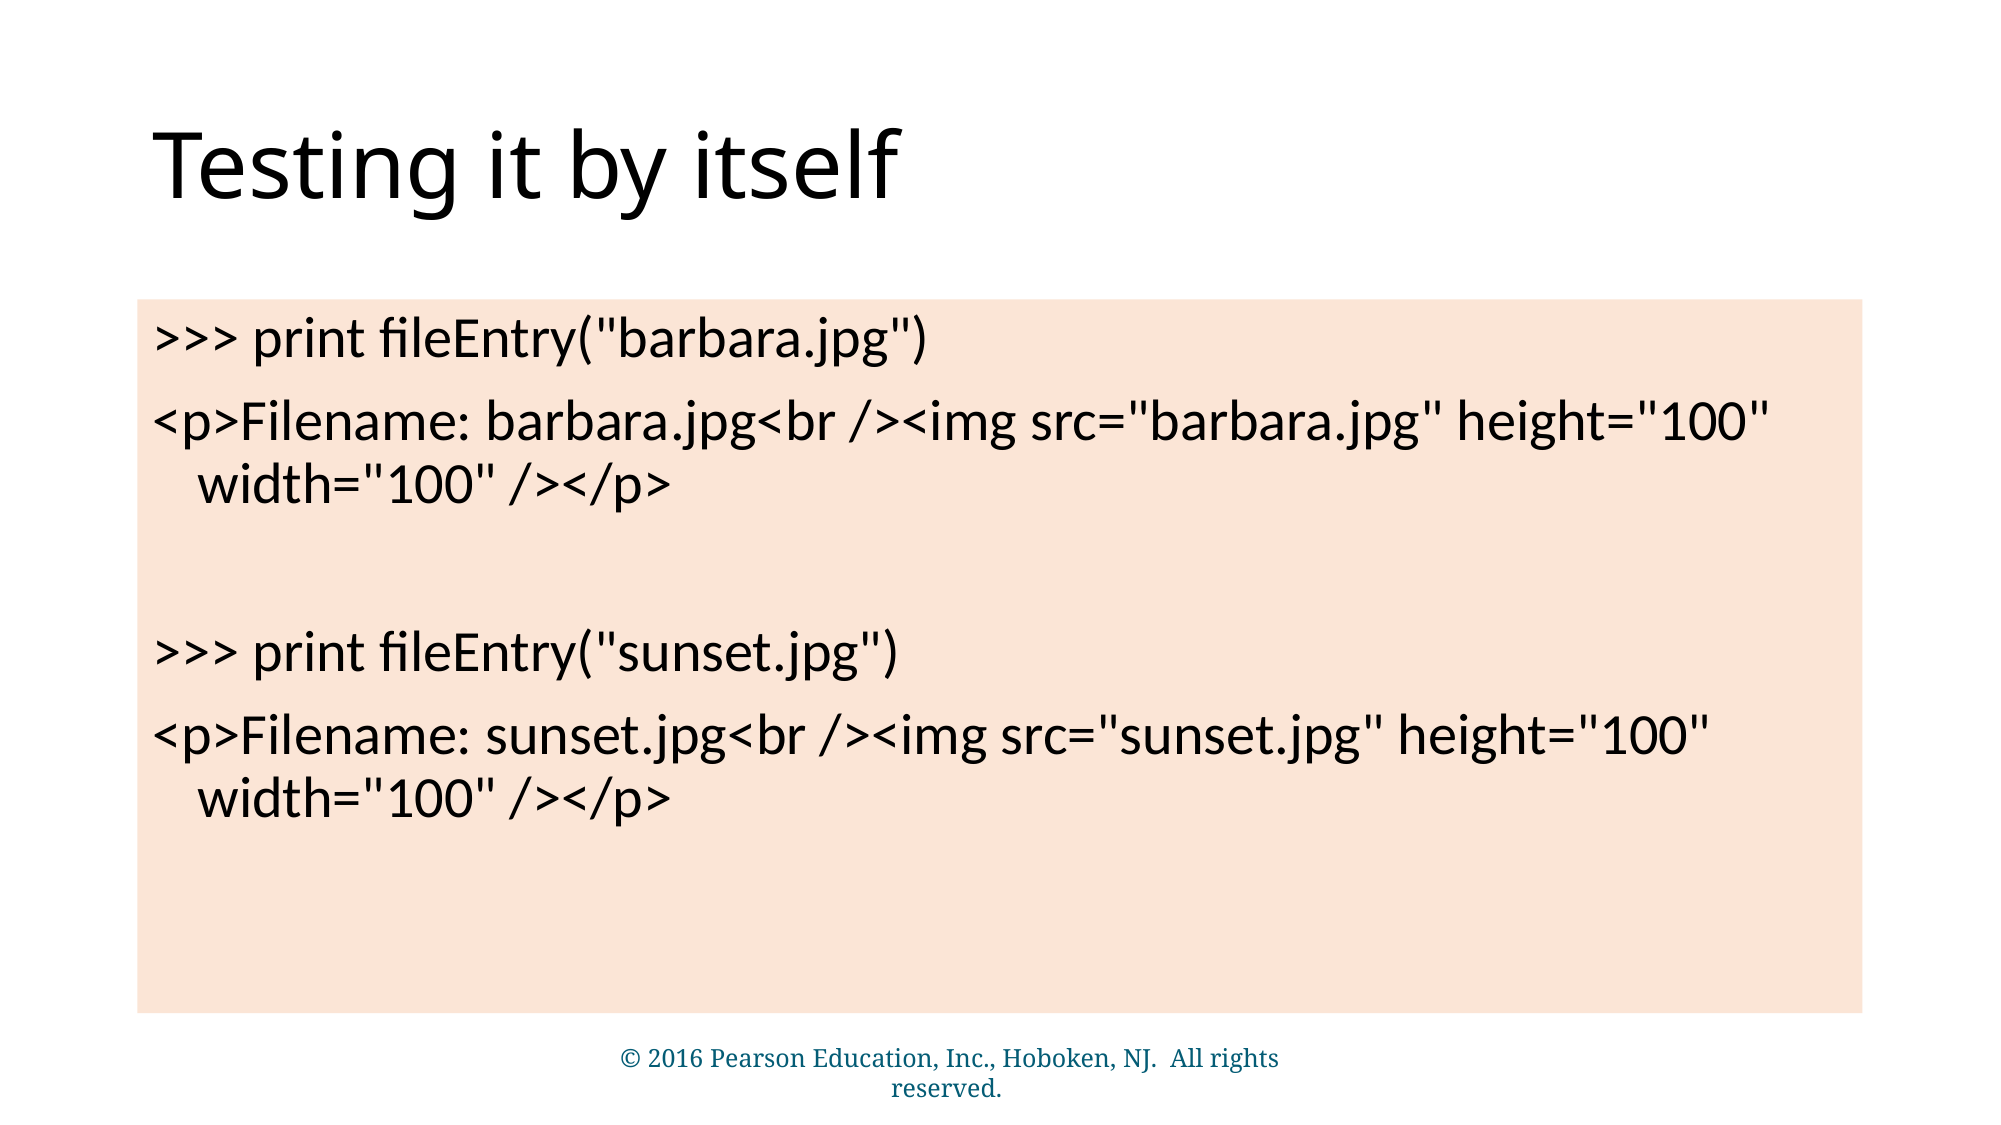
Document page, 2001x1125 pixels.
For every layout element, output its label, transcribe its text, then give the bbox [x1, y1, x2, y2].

footer © 2016 Pearson Education, Inc., Hoboken, NJ. All rights reserved. [549, 1042, 1350, 1103]
list >>> print fileEntry("barbara.jpg") <p>Filename: barbara.jpg<br /><img src="barbara.jpg" height="100" width="100" /></p> >>> print fileEntry("sunset.jpg") <p>Filename: sunset.jpg<br /><img src="sunset.jpg" height="100" width="100" /></p> [137, 299, 1863, 1014]
title Testing it by itself [137, 59, 1863, 278]
